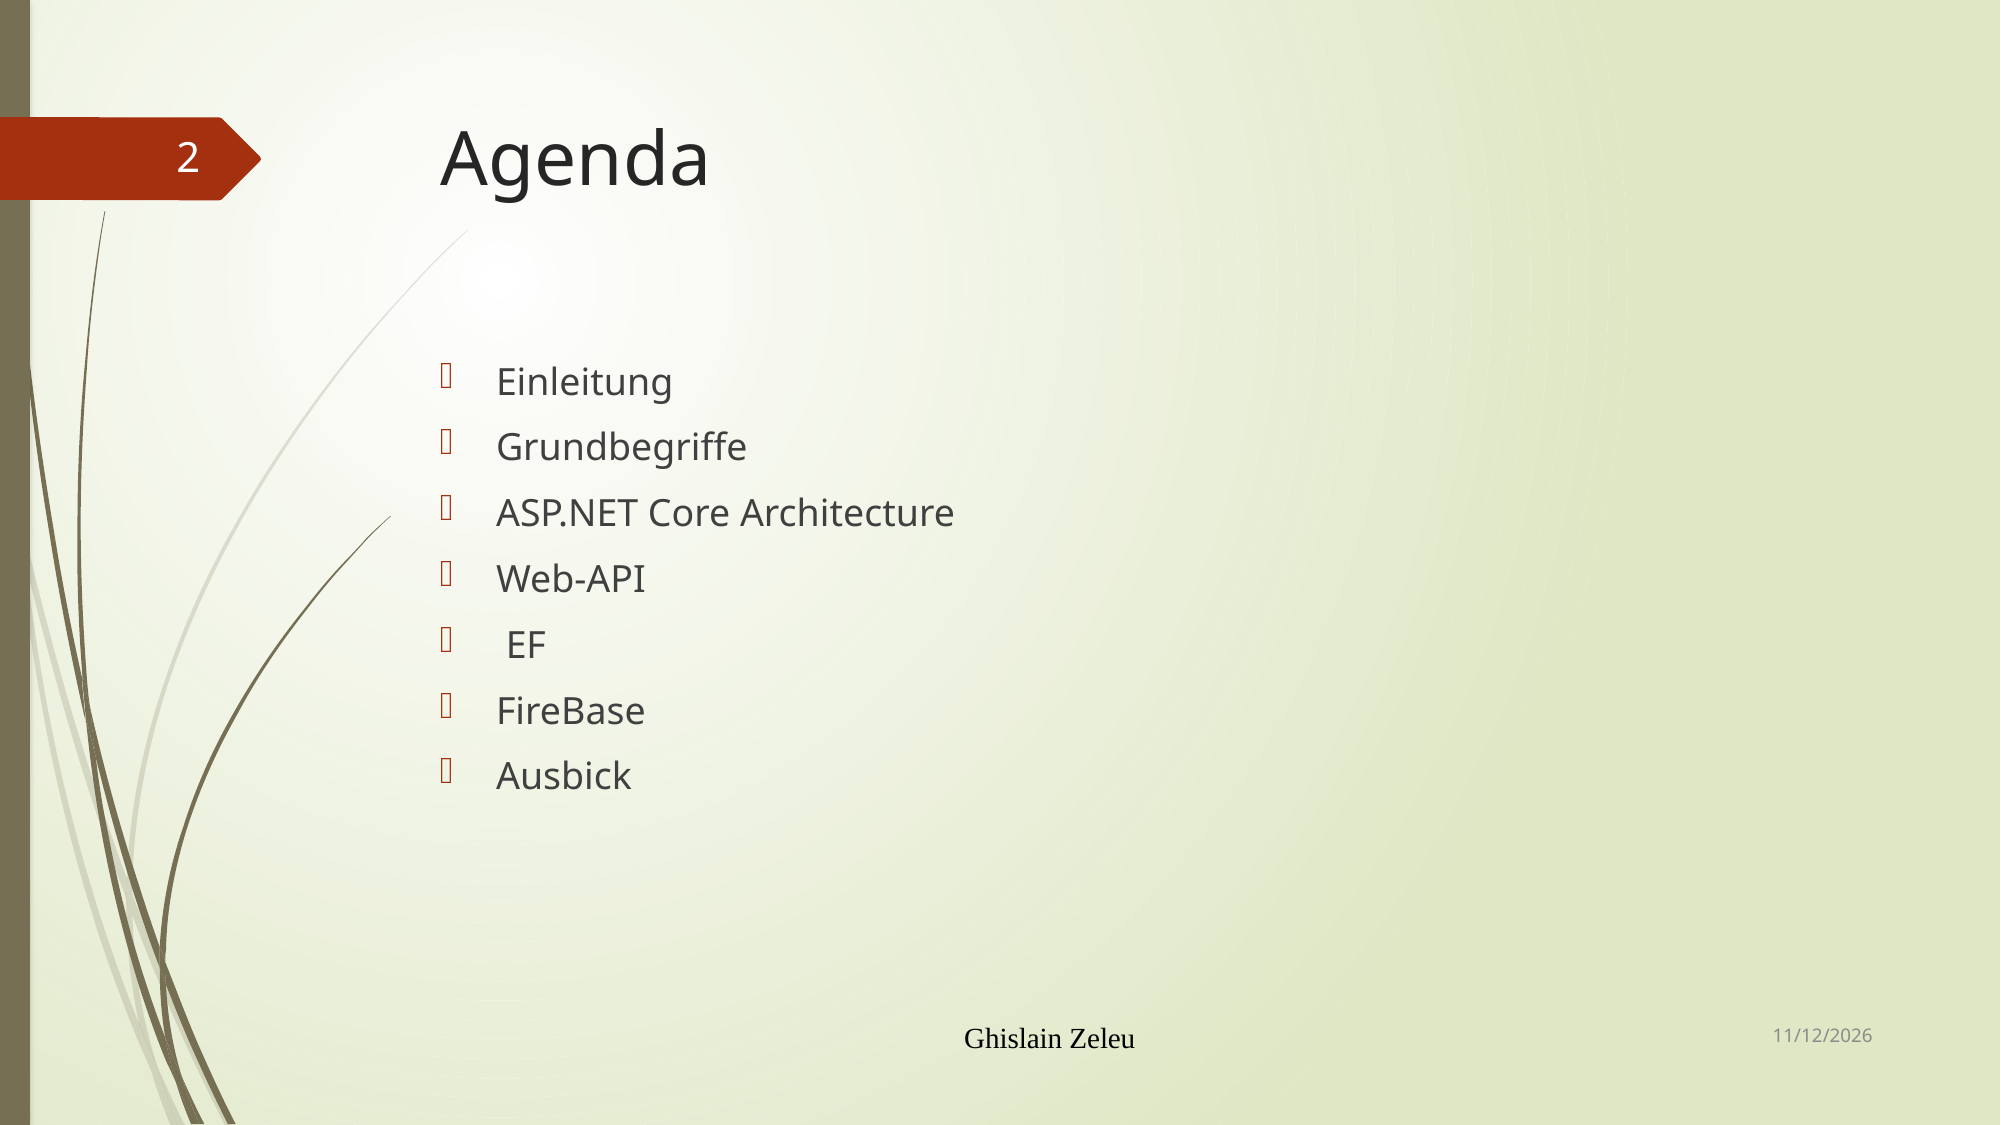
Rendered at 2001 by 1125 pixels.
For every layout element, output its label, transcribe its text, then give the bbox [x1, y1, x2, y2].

footer Ghislain Zeleu [424, 1006, 1675, 1067]
slide_number 2 [87, 129, 216, 190]
title Agenda [425, 102, 1888, 313]
list Einleitung Grundbegriffe ASP.NET Core Architecture Web-API EF FireBase Ausbick [424, 350, 1888, 970]
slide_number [1699, 1005, 1888, 1067]
